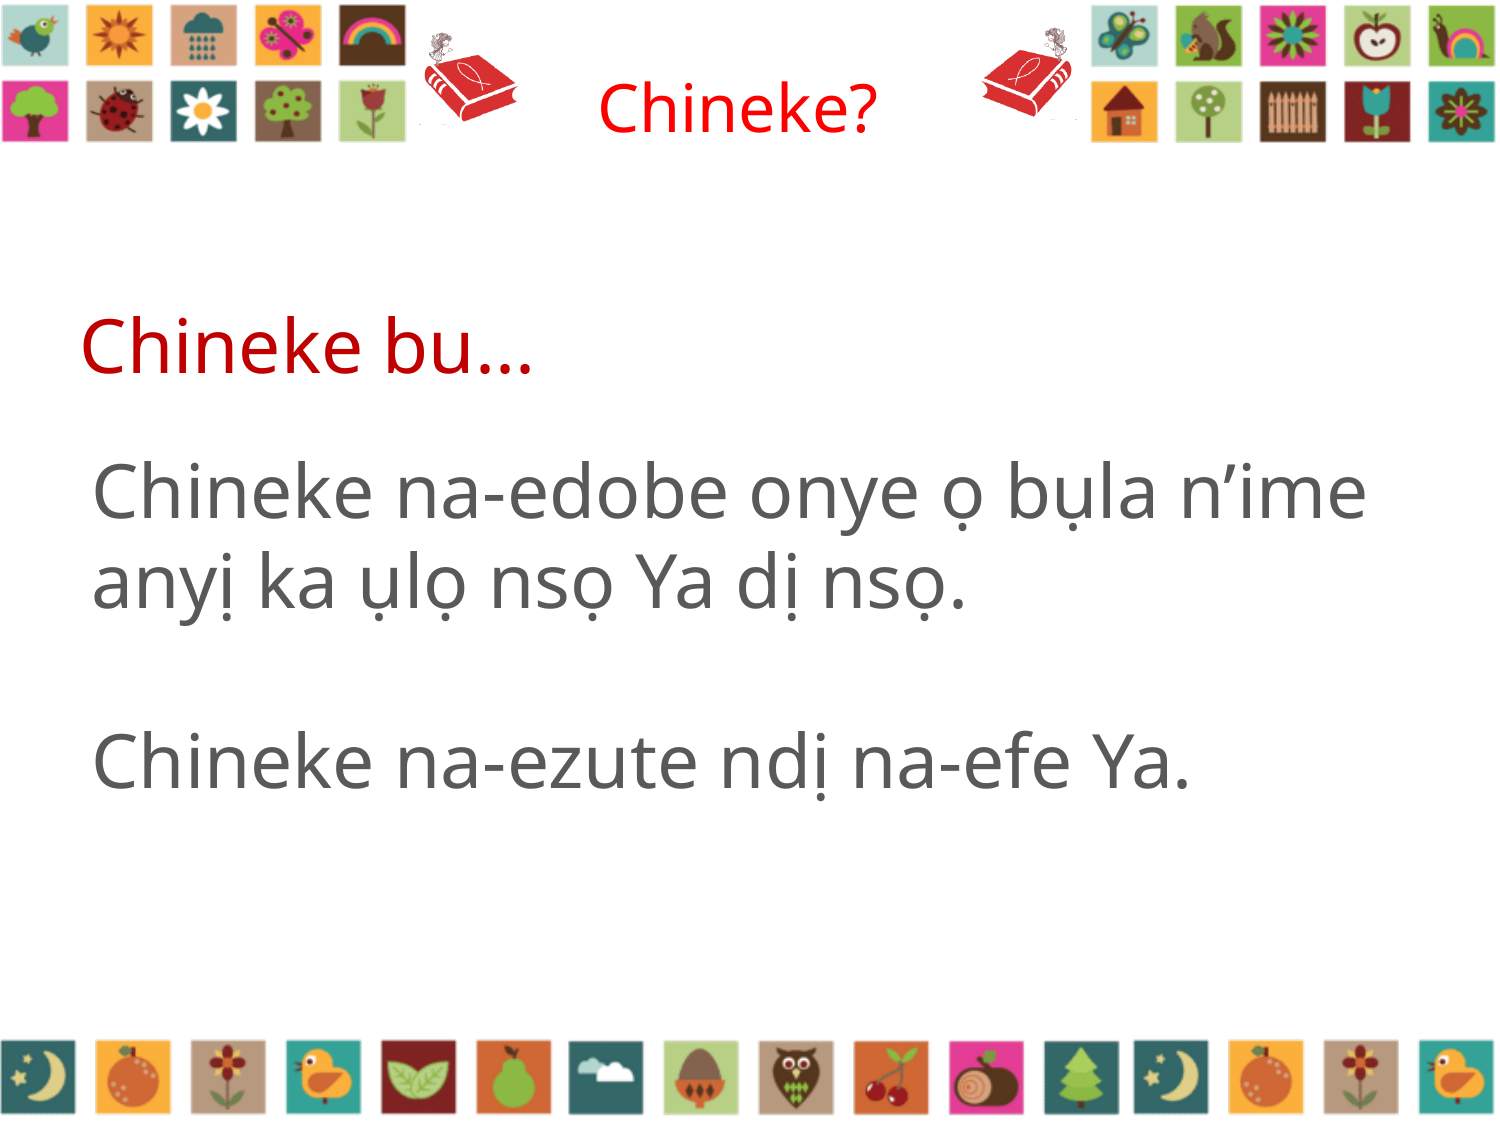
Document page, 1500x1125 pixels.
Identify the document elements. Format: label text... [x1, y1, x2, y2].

text_box Chineke bu... [64, 290, 1412, 396]
text_box Chineke na-edobe onye ọ bụla n’ime anyị ka ụlọ nsọ Ya dị nsọ. Chineke na-ezute ndị na-efe Ya. [76, 436, 1424, 812]
picture [0, 3, 550, 150]
picture [950, 3, 1500, 150]
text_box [0, 1028, 1500, 1118]
text_box Chineke? [423, 58, 1071, 154]
